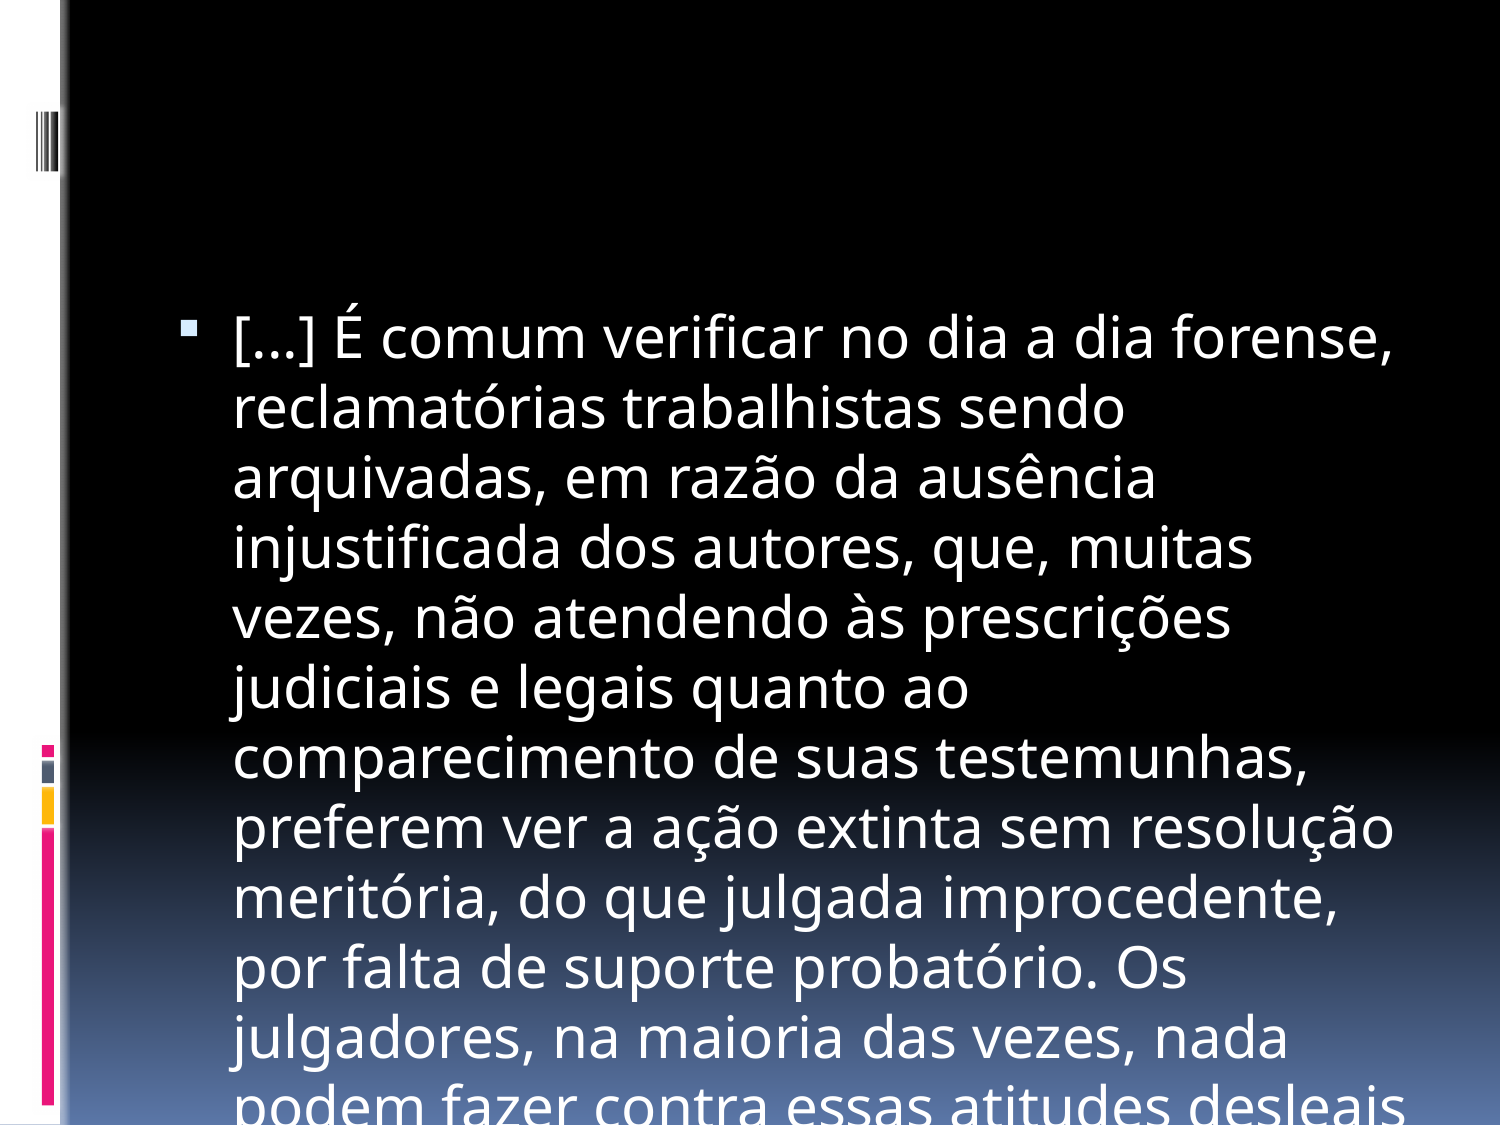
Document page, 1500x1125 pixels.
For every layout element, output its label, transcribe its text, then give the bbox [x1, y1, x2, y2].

list [...] É comum verificar no dia a dia forense, reclamatórias trabalhistas sendo arquivadas, em razão da ausência injustificada dos autores, que, muitas vezes, não atendendo às prescrições judiciais e legais quanto ao comparecimento de suas testemunhas, preferem ver a ação extinta sem resolução meritória, do que julgada improcedente, por falta de suporte probatório. Os julgadores, na maioria das vezes, nada podem fazer contra essas atitudes desleais e [150, 292, 1425, 1043]
